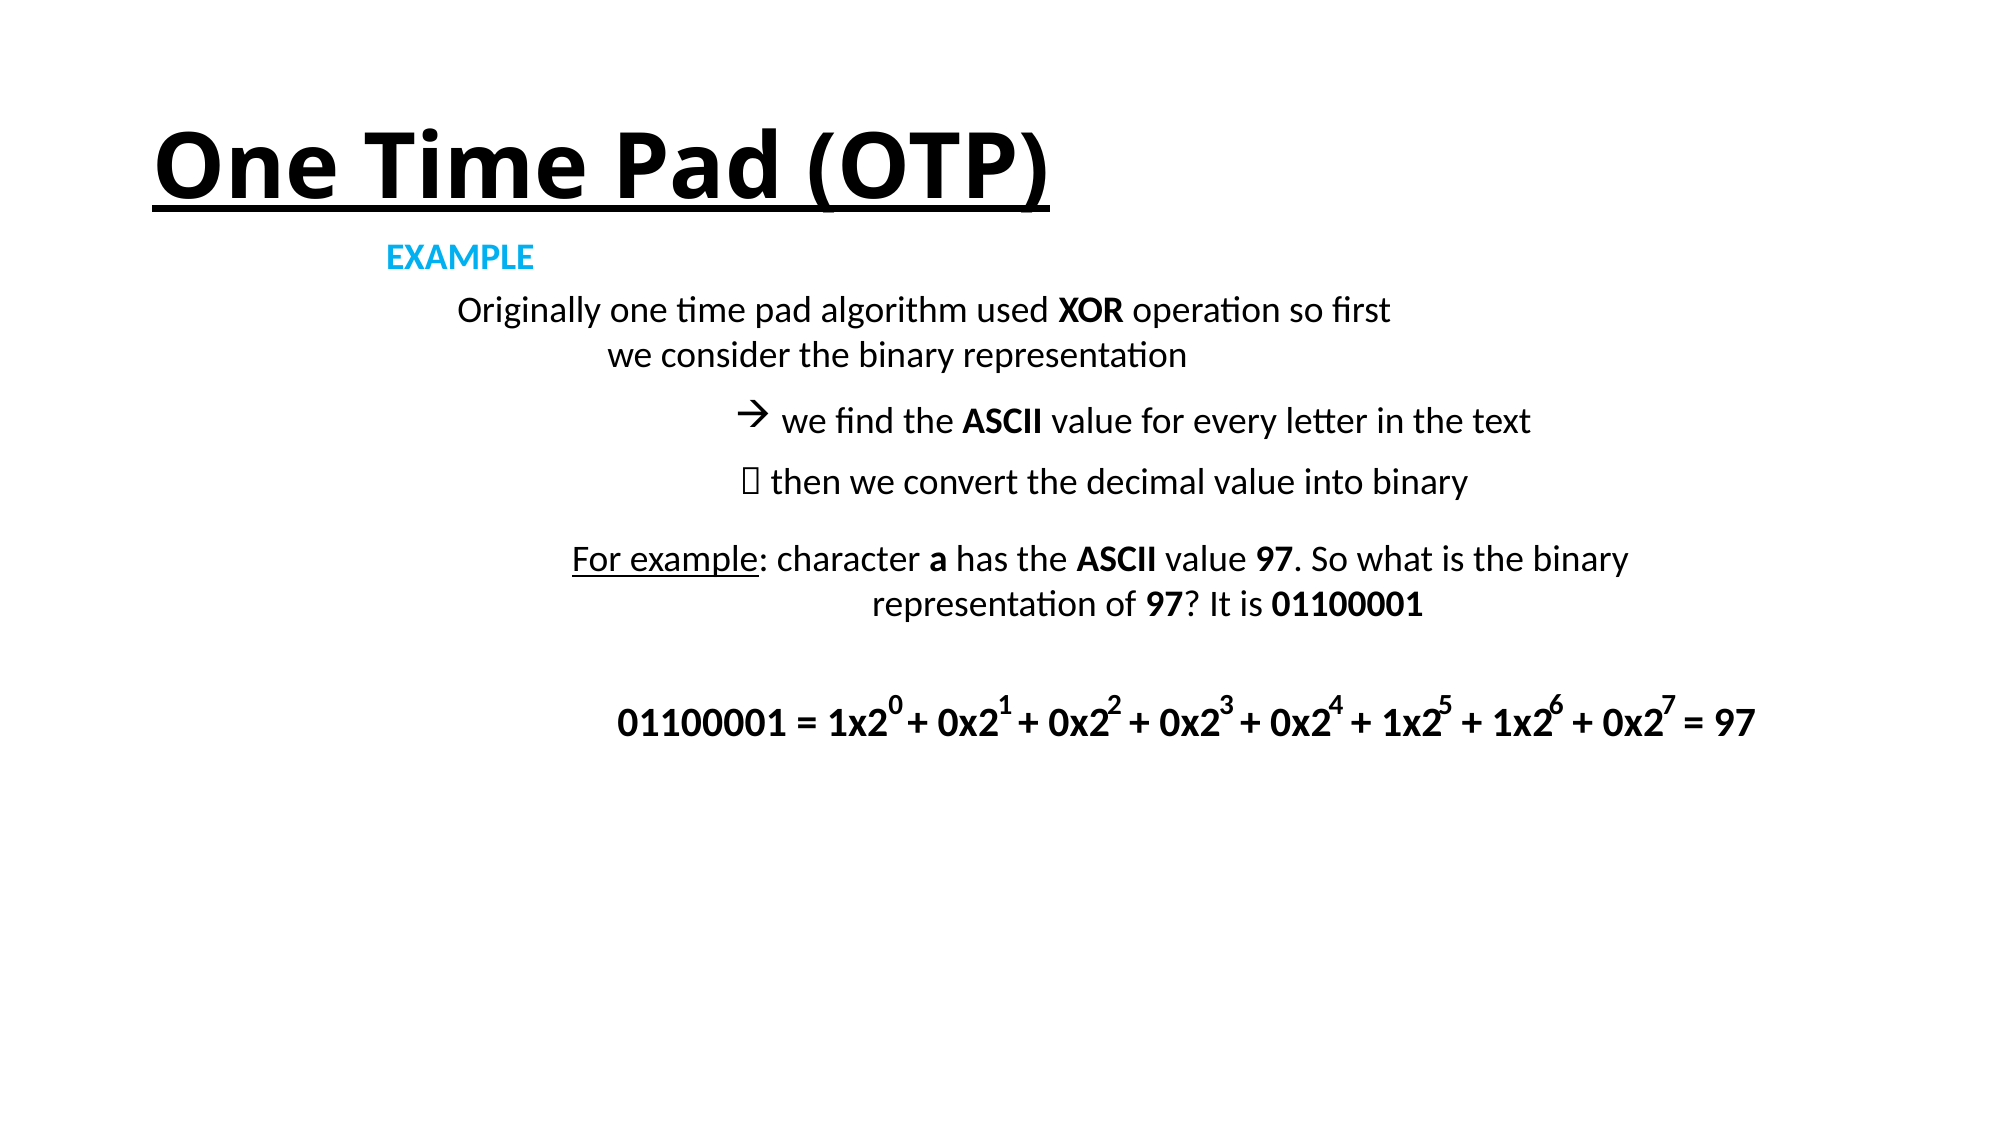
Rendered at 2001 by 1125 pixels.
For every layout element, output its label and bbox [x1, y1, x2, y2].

text_box [557, 388, 1645, 632]
title [137, 59, 1863, 278]
text_box [602, 678, 1773, 753]
text_box [371, 224, 1407, 382]
